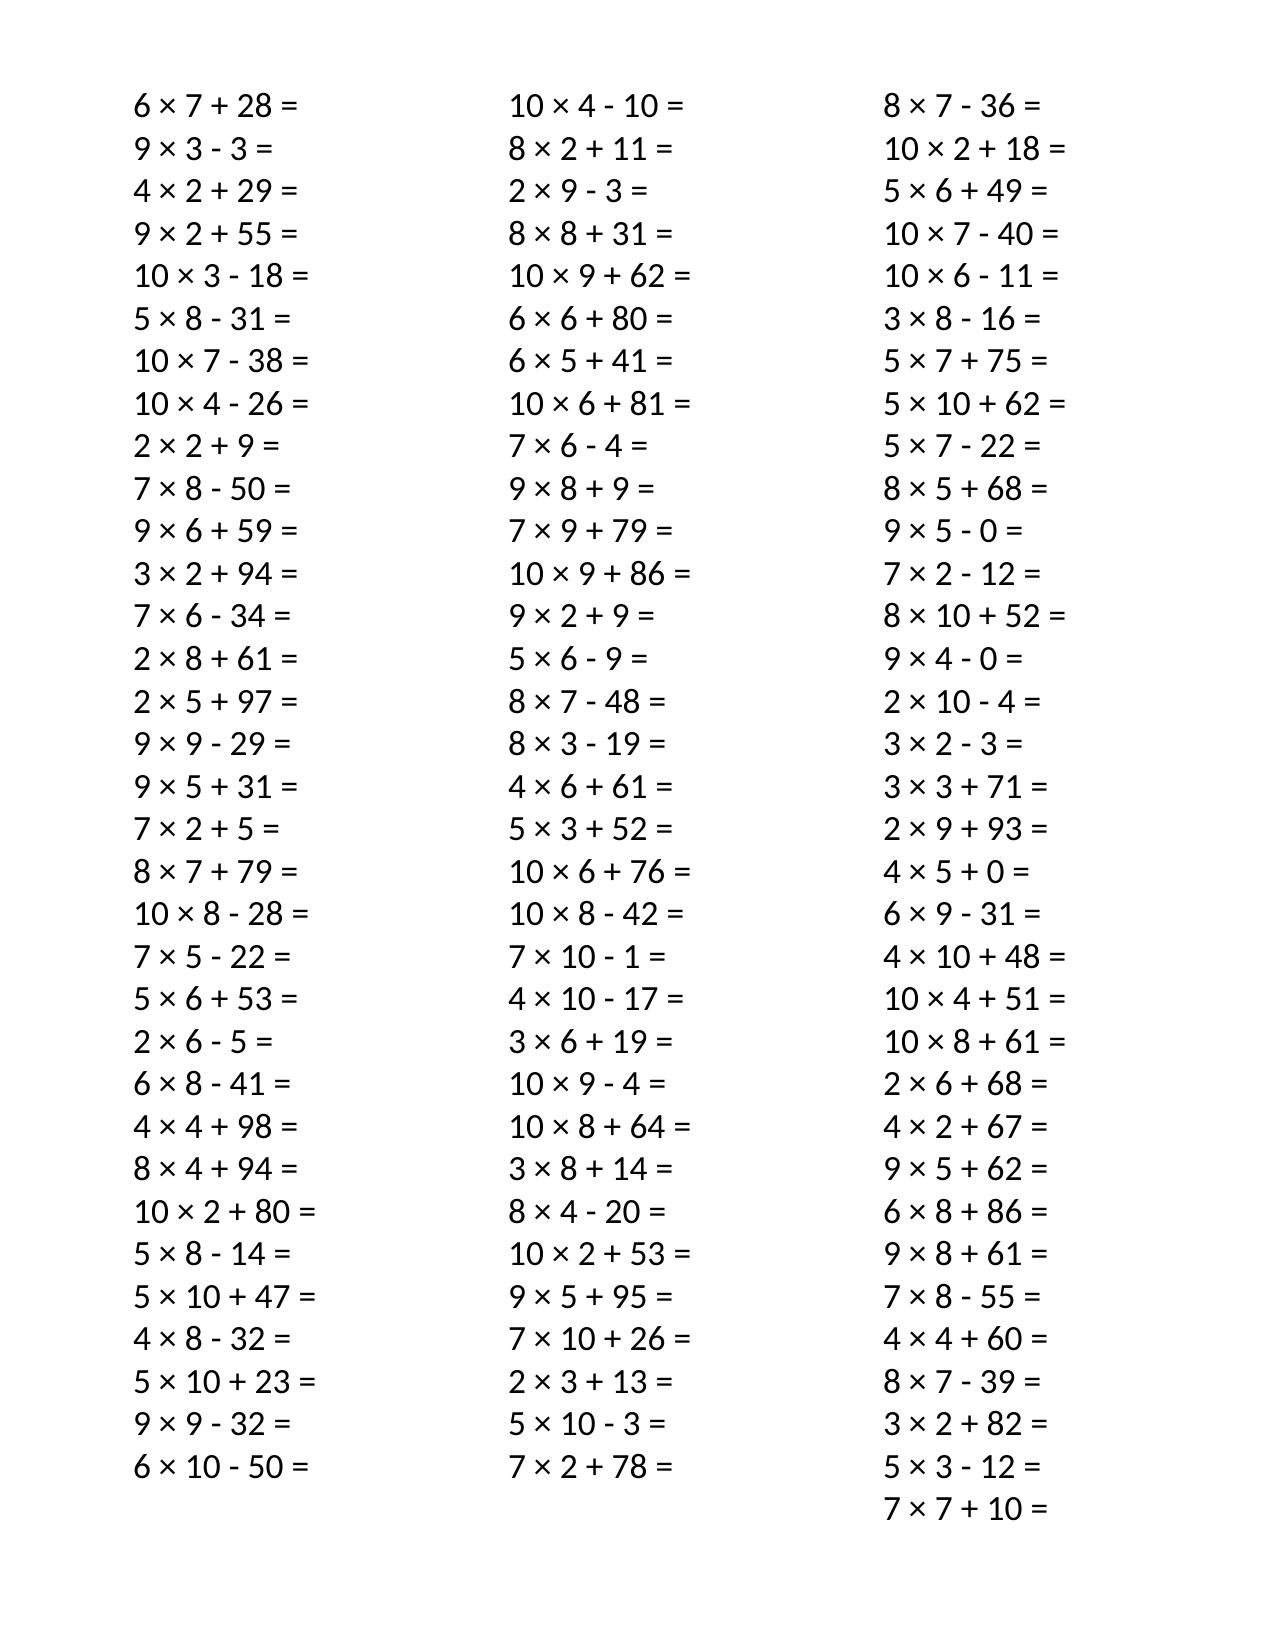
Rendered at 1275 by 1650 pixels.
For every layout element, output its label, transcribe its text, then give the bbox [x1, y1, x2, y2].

text_box 10 × 4 - 10 = 8 × 2 + 11 = 2 × 9 - 3 = 8 × 8 + 31 = 10 × 9 + 62 = 6 × 6 + 80 = 6 × 5 + 41 = 10 × 6 + 81 = 7 × 6 - 4 = 9 × 8 + 9 = 7 × 9 + 79 = 10 × 9 + 86 = 9 × 2 + 9 = 5 × 6 - 9 = 8 × 7 - 48 = 8 × 3 - 19 = 4 × 6 + 61 = 5 × 3 + 52 = 10 × 6 + 76 = 10 × 8 - 42 = 7 × 10 - 1 = 4 × 10 - 17 = 3 × 6 + 19 = 10 × 9 - 4 = 10 × 8 + 64 = 3 × 8 + 14 = 8 × 4 - 20 = 10 × 2 + 53 = 9 × 5 + 95 = 7 × 10 + 26 = 2 × 3 + 13 = 5 × 10 - 3 = 7 × 2 + 78 = [493, 74, 707, 1536]
text_box 8 × 7 - 36 = 10 × 2 + 18 = 5 × 6 + 49 = 10 × 7 - 40 = 10 × 6 - 11 = 3 × 8 - 16 = 5 × 7 + 75 = 5 × 10 + 62 = 5 × 7 - 22 = 8 × 5 + 68 = 9 × 5 - 0 = 7 × 2 - 12 = 8 × 10 + 52 = 9 × 4 - 0 = 2 × 10 - 4 = 3 × 2 - 3 = 3 × 3 + 71 = 2 × 9 + 93 = 4 × 5 + 0 = 6 × 9 - 31 = 4 × 10 + 48 = 10 × 4 + 51 = 10 × 8 + 61 = 2 × 6 + 68 = 4 × 2 + 67 = 9 × 5 + 62 = 6 × 8 + 86 = 9 × 8 + 61 = 7 × 8 - 55 = 4 × 4 + 60 = 8 × 7 - 39 = 3 × 2 + 82 = 5 × 3 - 12 = 7 × 7 + 10 = [868, 74, 1082, 1578]
text_box 6 × 7 + 28 = 9 × 3 - 3 = 4 × 2 + 29 = 9 × 2 + 55 = 10 × 3 - 18 = 5 × 8 - 31 = 10 × 7 - 38 = 10 × 4 - 26 = 2 × 2 + 9 = 7 × 8 - 50 = 9 × 6 + 59 = 3 × 2 + 94 = 7 × 6 - 34 = 2 × 8 + 61 = 2 × 5 + 97 = 9 × 9 - 29 = 9 × 5 + 31 = 7 × 2 + 5 = 8 × 7 + 79 = 10 × 8 - 28 = 7 × 5 - 22 = 5 × 6 + 53 = 2 × 6 - 5 = 6 × 8 - 41 = 4 × 4 + 98 = 8 × 4 + 94 = 10 × 2 + 80 = 5 × 8 - 14 = 5 × 10 + 47 = 4 × 8 - 32 = 5 × 10 + 23 = 9 × 9 - 32 = 6 × 10 - 50 = [118, 74, 332, 1536]
